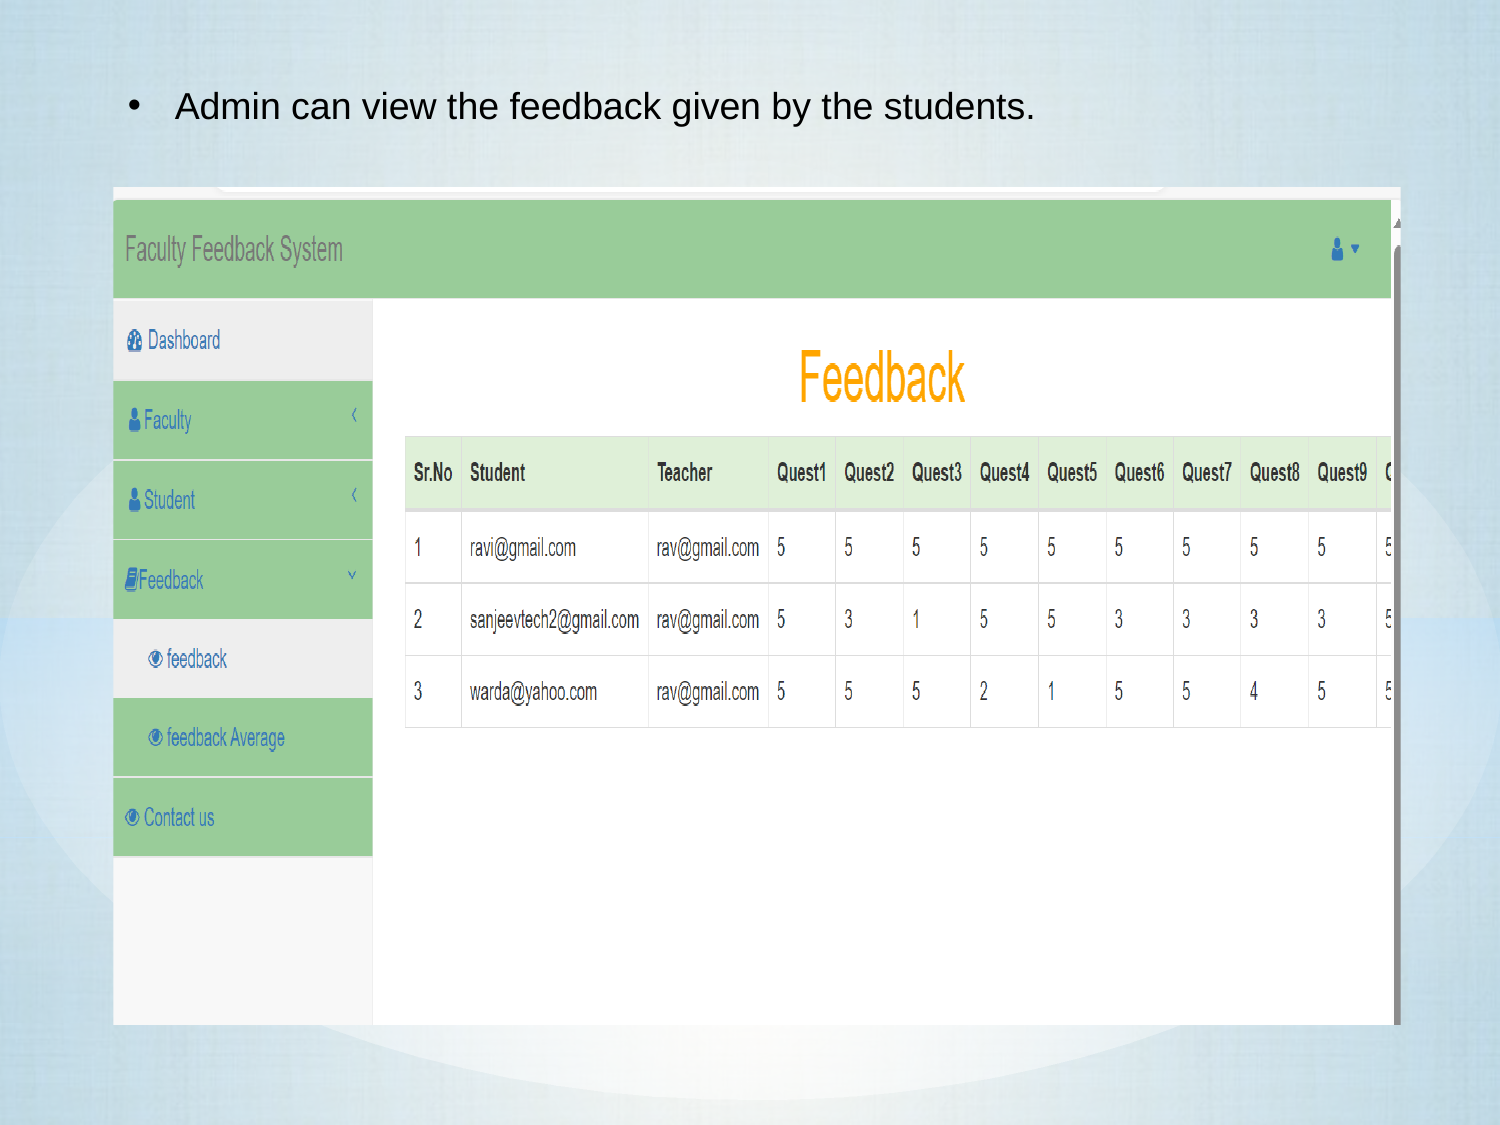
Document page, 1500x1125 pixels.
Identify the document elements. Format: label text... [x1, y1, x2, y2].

picture [112, 187, 1401, 1026]
text_box Admin can view the feedback given by the students. [113, 74, 1338, 135]
